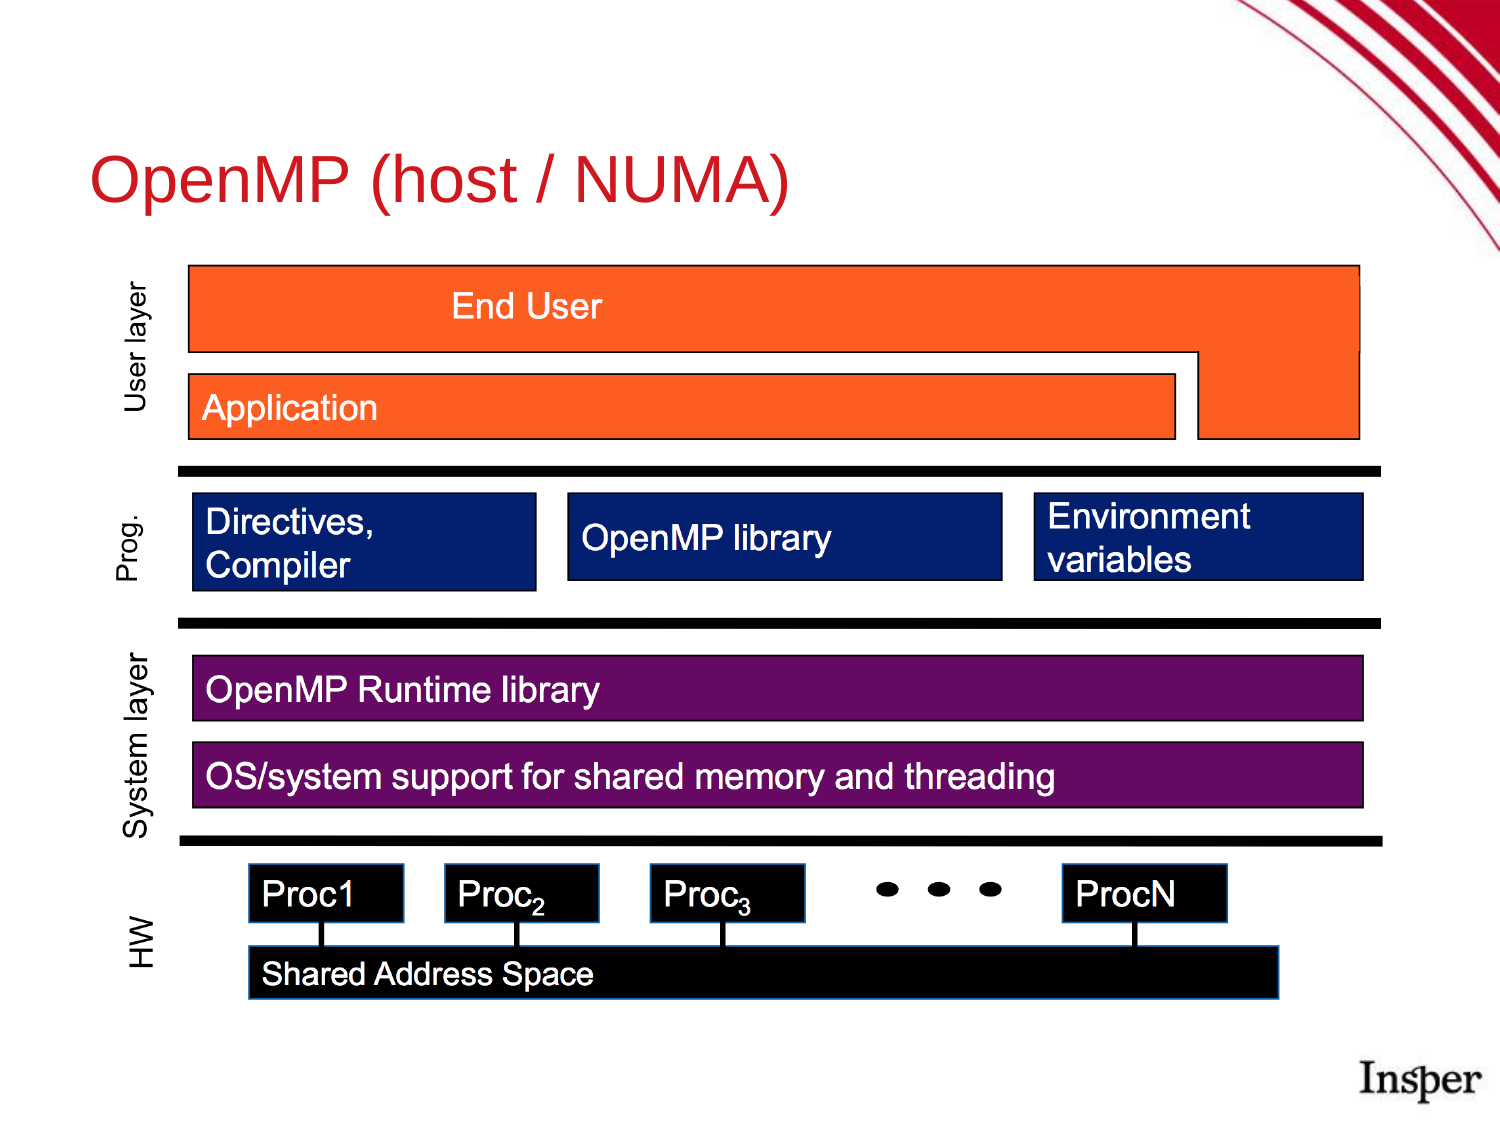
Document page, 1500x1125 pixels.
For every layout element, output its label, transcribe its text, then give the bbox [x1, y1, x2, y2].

text_box OpenMP (host / NUMA) [75, 128, 1425, 230]
picture [0, 0, 1500, 1125]
